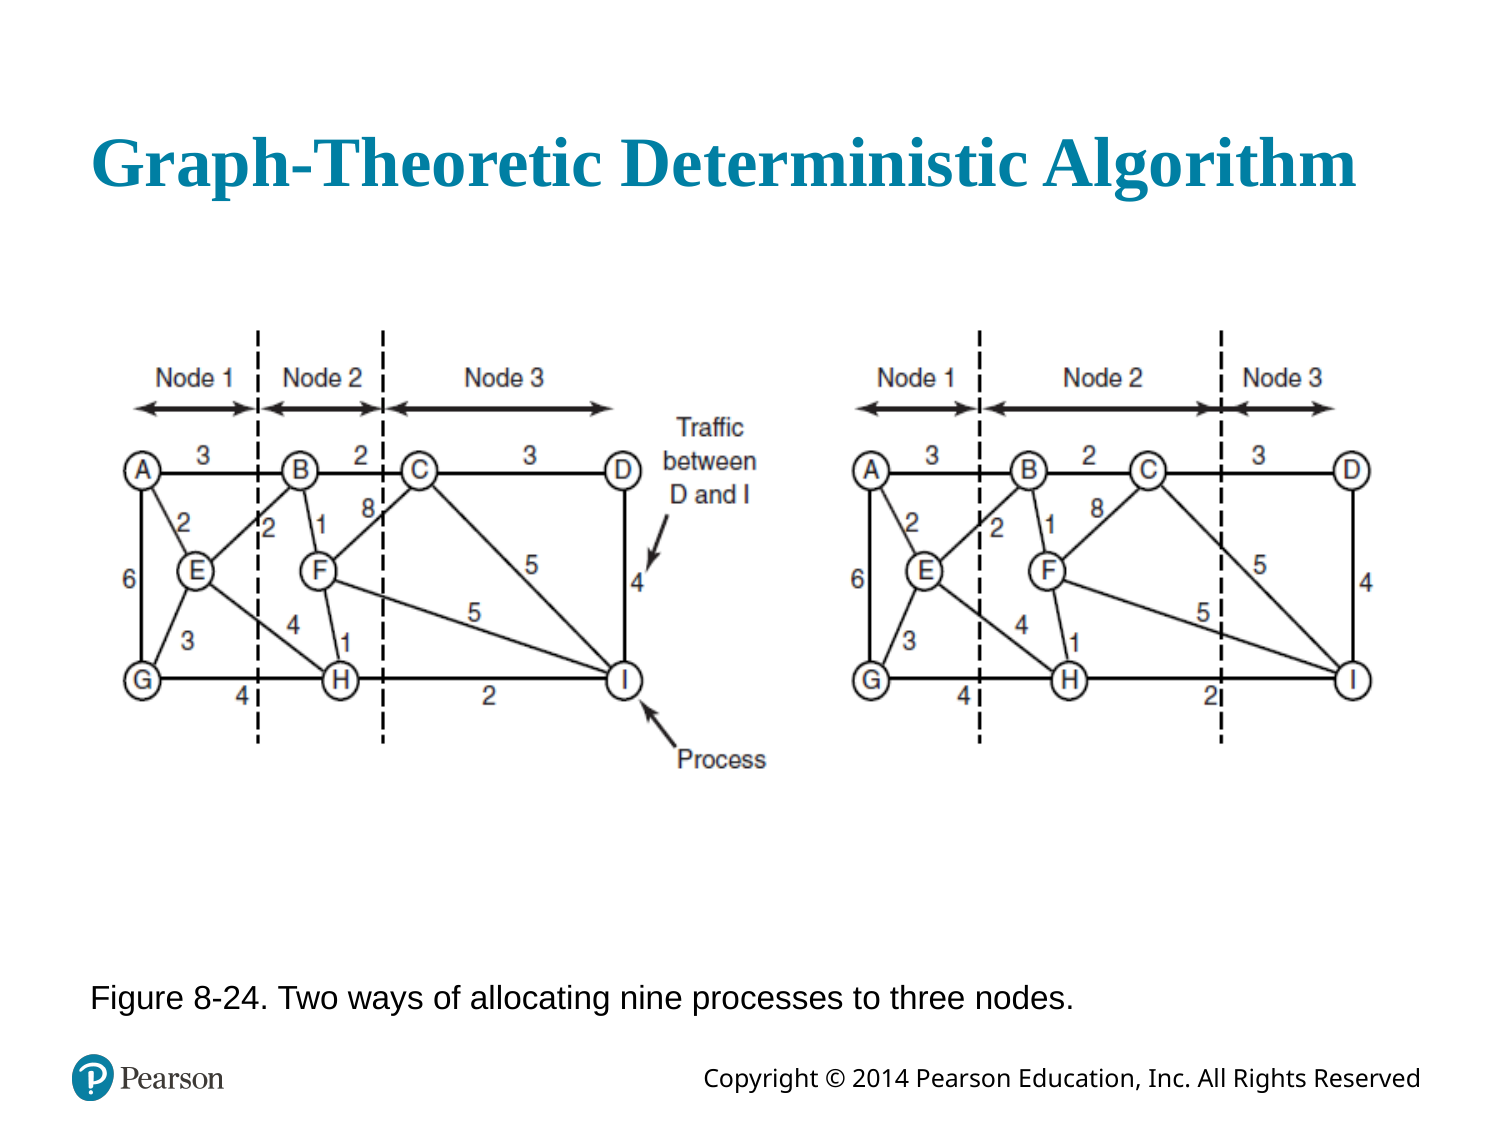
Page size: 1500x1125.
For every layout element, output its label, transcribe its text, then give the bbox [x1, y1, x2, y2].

picture [74, 299, 1426, 797]
picture [80, 1063, 106, 1088]
list Figure 8-24. Two ways of allocating nine processes to three nodes. [75, 880, 1425, 1031]
picture [72, 1087, 83, 1101]
picture [72, 1054, 88, 1070]
picture [98, 1054, 224, 1101]
title Graph-Theoretic Deterministic Algorithm [75, 35, 1425, 216]
